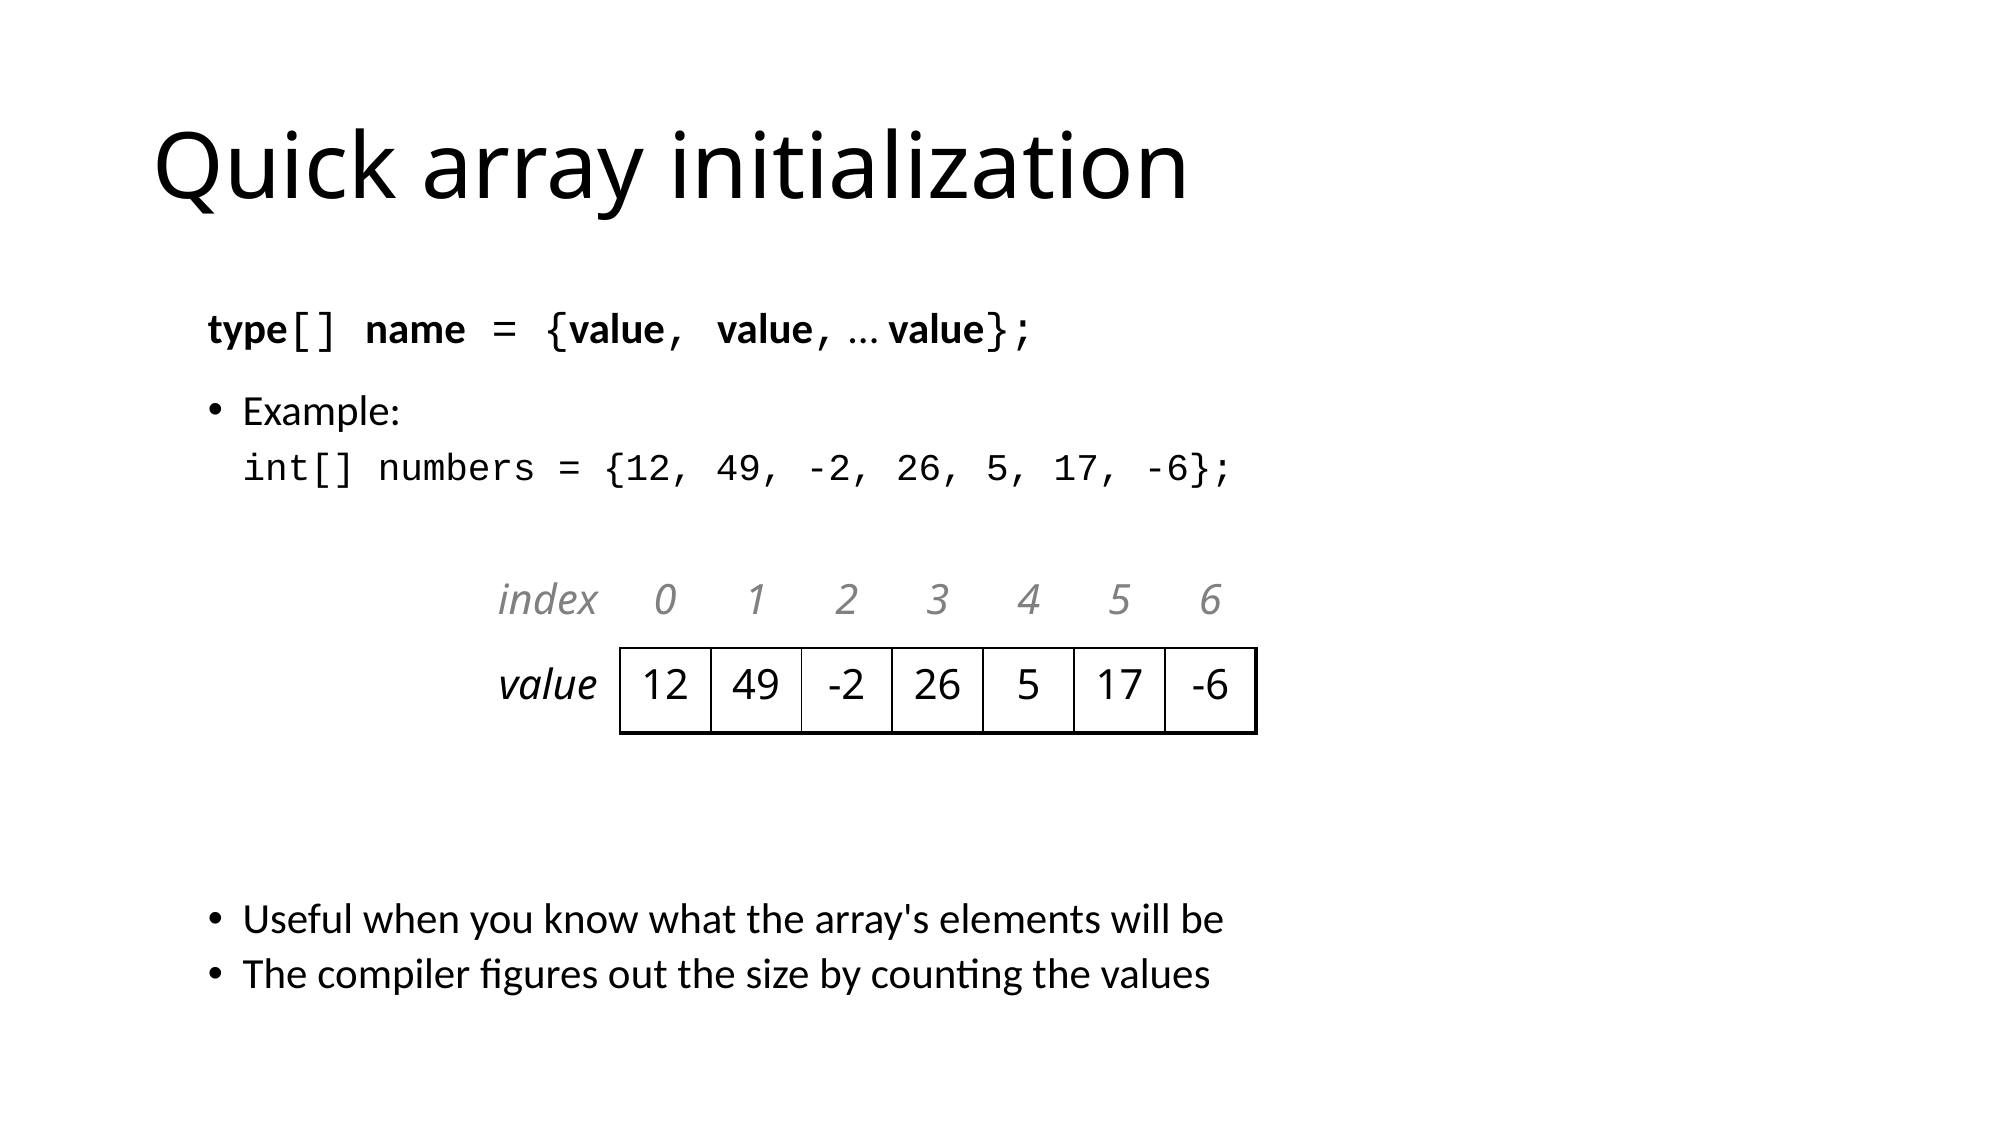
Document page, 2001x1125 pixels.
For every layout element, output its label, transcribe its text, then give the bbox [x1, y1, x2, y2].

table_cell 12 [621, 649, 710, 731]
title Quick array initialization [137, 59, 1863, 278]
table_header index [476, 562, 620, 648]
list type[] name = {value, value, … value}; Example: int[] numbers = {12, 49, -2, 26, 5, 17, -6}; Useful when you know what the array's elements will be The compiler figures out the size by counting the values [137, 299, 1863, 1014]
table_header 5 [1074, 562, 1165, 647]
table_cell 26 [893, 649, 982, 731]
table_header 0 [620, 562, 711, 647]
table_cell 49 [712, 649, 801, 731]
table_cell value [476, 648, 619, 733]
table_cell -6 [1166, 649, 1254, 731]
table_header 3 [892, 562, 983, 647]
table_header 1 [711, 562, 801, 647]
table_cell 17 [1075, 649, 1164, 731]
table_header 6 [1165, 562, 1256, 647]
table_header 4 [983, 562, 1074, 647]
table_cell 5 [984, 649, 1073, 731]
table_header 2 [801, 562, 892, 647]
table_cell -2 [802, 649, 891, 731]
